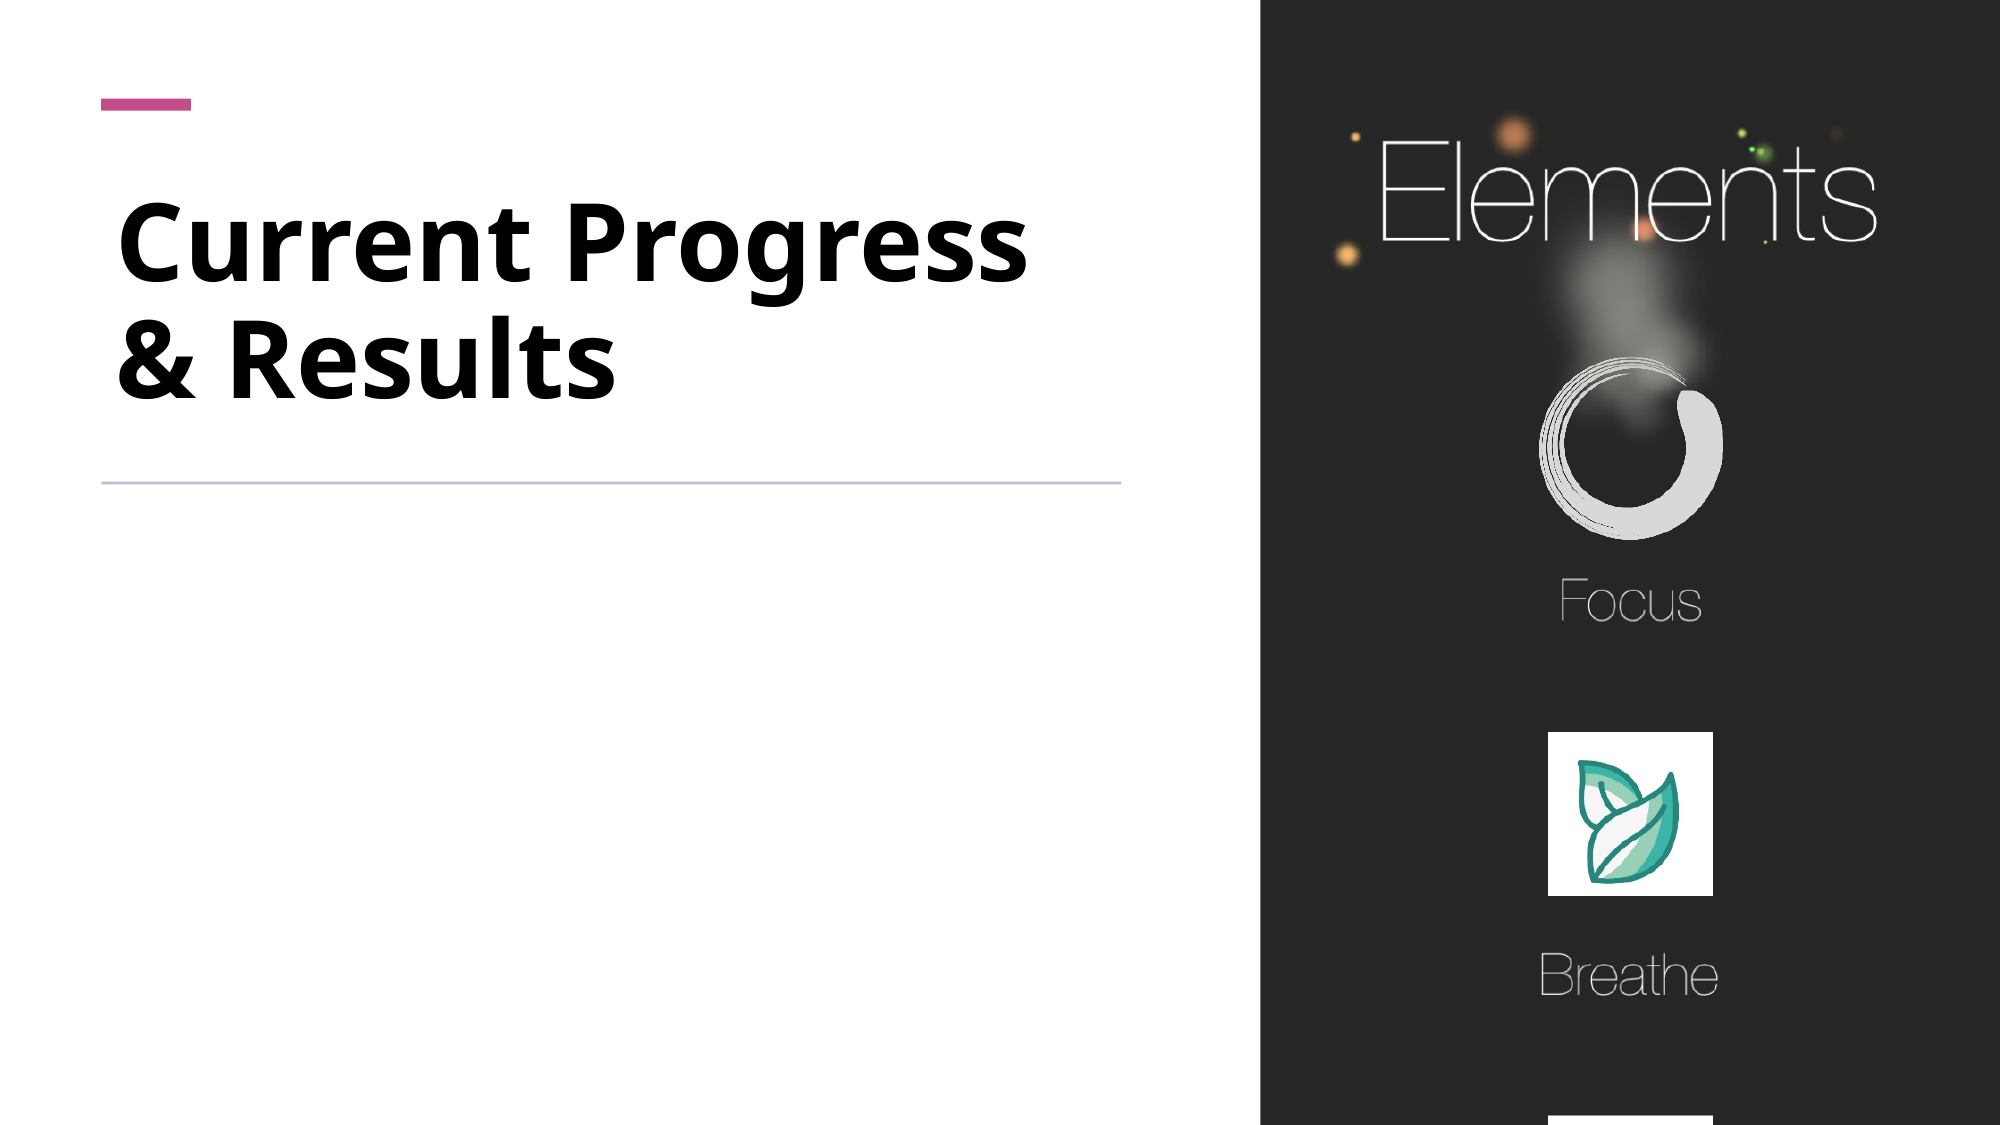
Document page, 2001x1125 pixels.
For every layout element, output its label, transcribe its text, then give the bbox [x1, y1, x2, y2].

title Current Progress & Results [100, 176, 1129, 429]
picture [1260, 0, 2000, 1125]
text_box [100, 481, 1122, 486]
text_box [0, 0, 1260, 1125]
text_box [100, 98, 192, 112]
